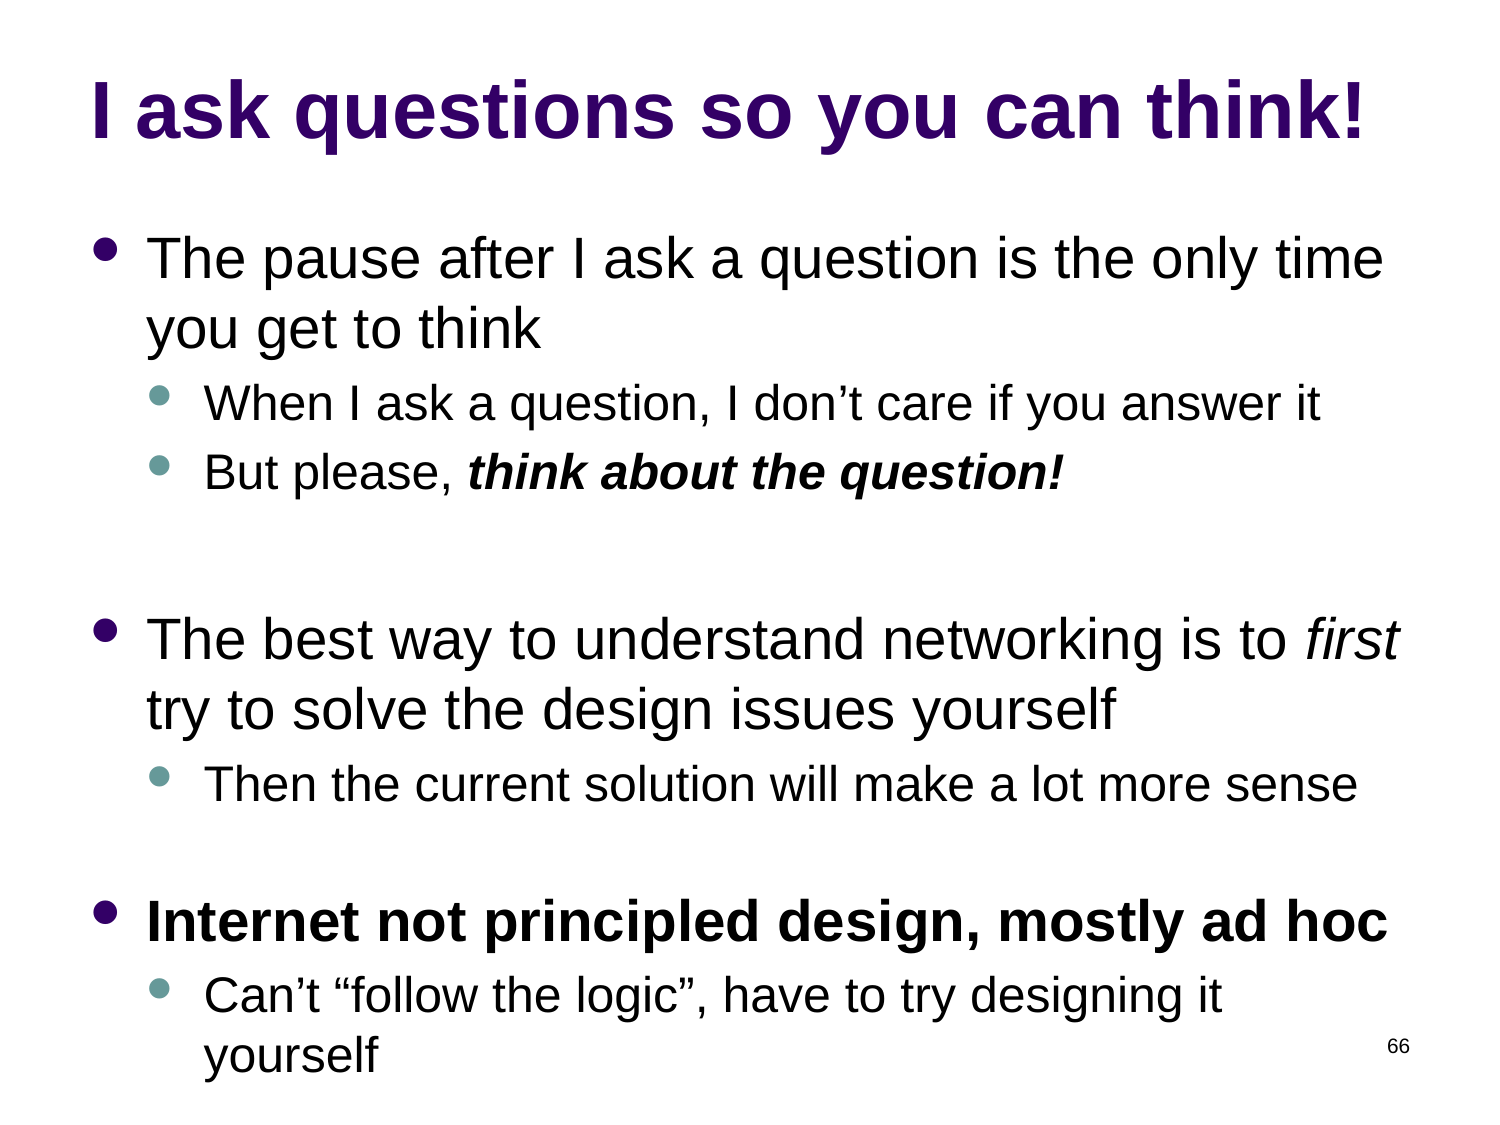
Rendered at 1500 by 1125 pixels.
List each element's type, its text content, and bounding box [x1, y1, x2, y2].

slide_number 66 [1074, 1024, 1426, 1101]
list The pause after I ask a question is the only time you get to think When I ask a question, I don’t care if you answer it But please, think about the question! The best way to understand networking is to first try to solve the design issues yourself Then the current solution will make a lot more sense Internet not principled design, mostly ad hoc Can’t “follow the logic”, have to try designing it yourself [75, 212, 1425, 1006]
title I ask questions so you can think! [75, 20, 1425, 163]
